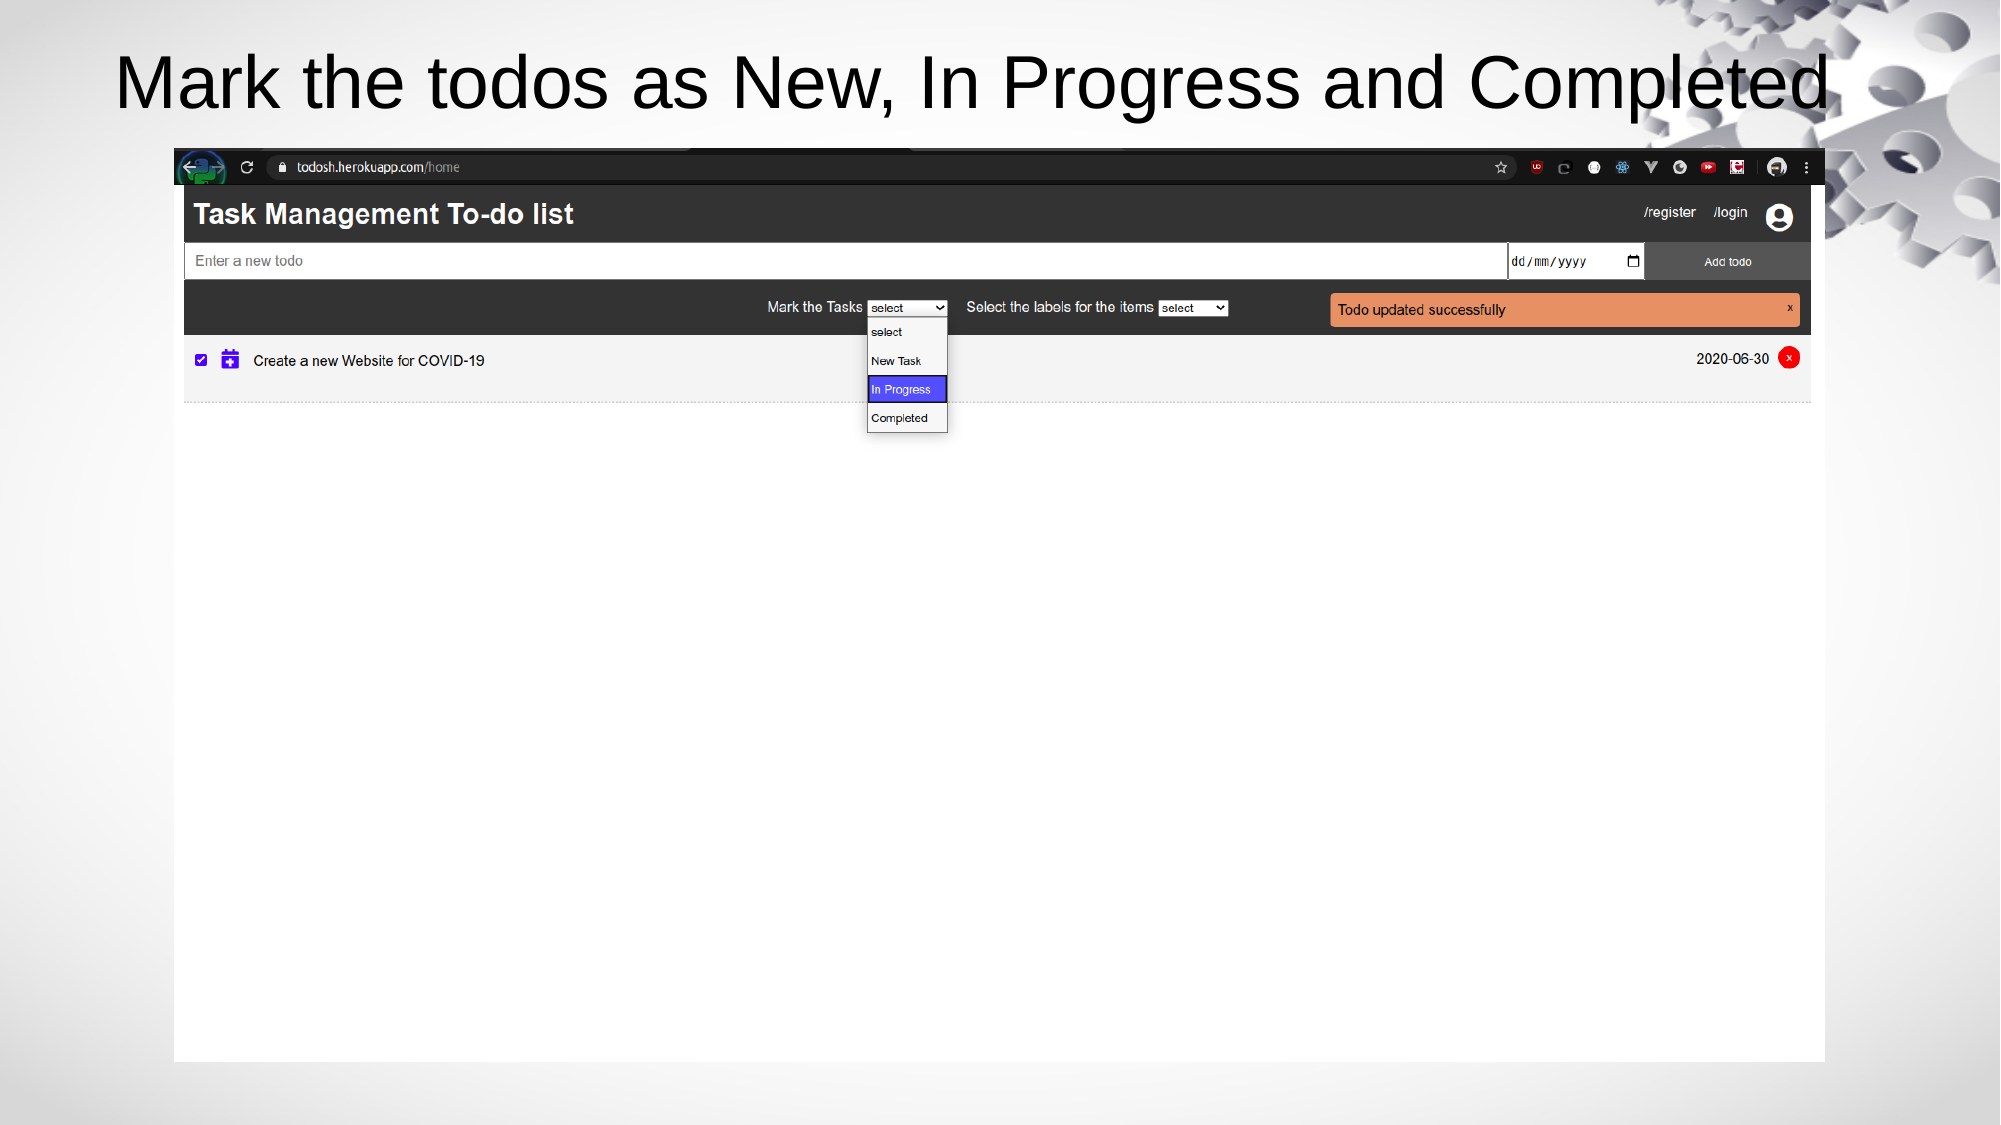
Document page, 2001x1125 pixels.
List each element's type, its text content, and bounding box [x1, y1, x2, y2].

picture [0, 0, 2000, 1125]
title Mark the todos as New, In Progress and Completed [99, 30, 1901, 127]
